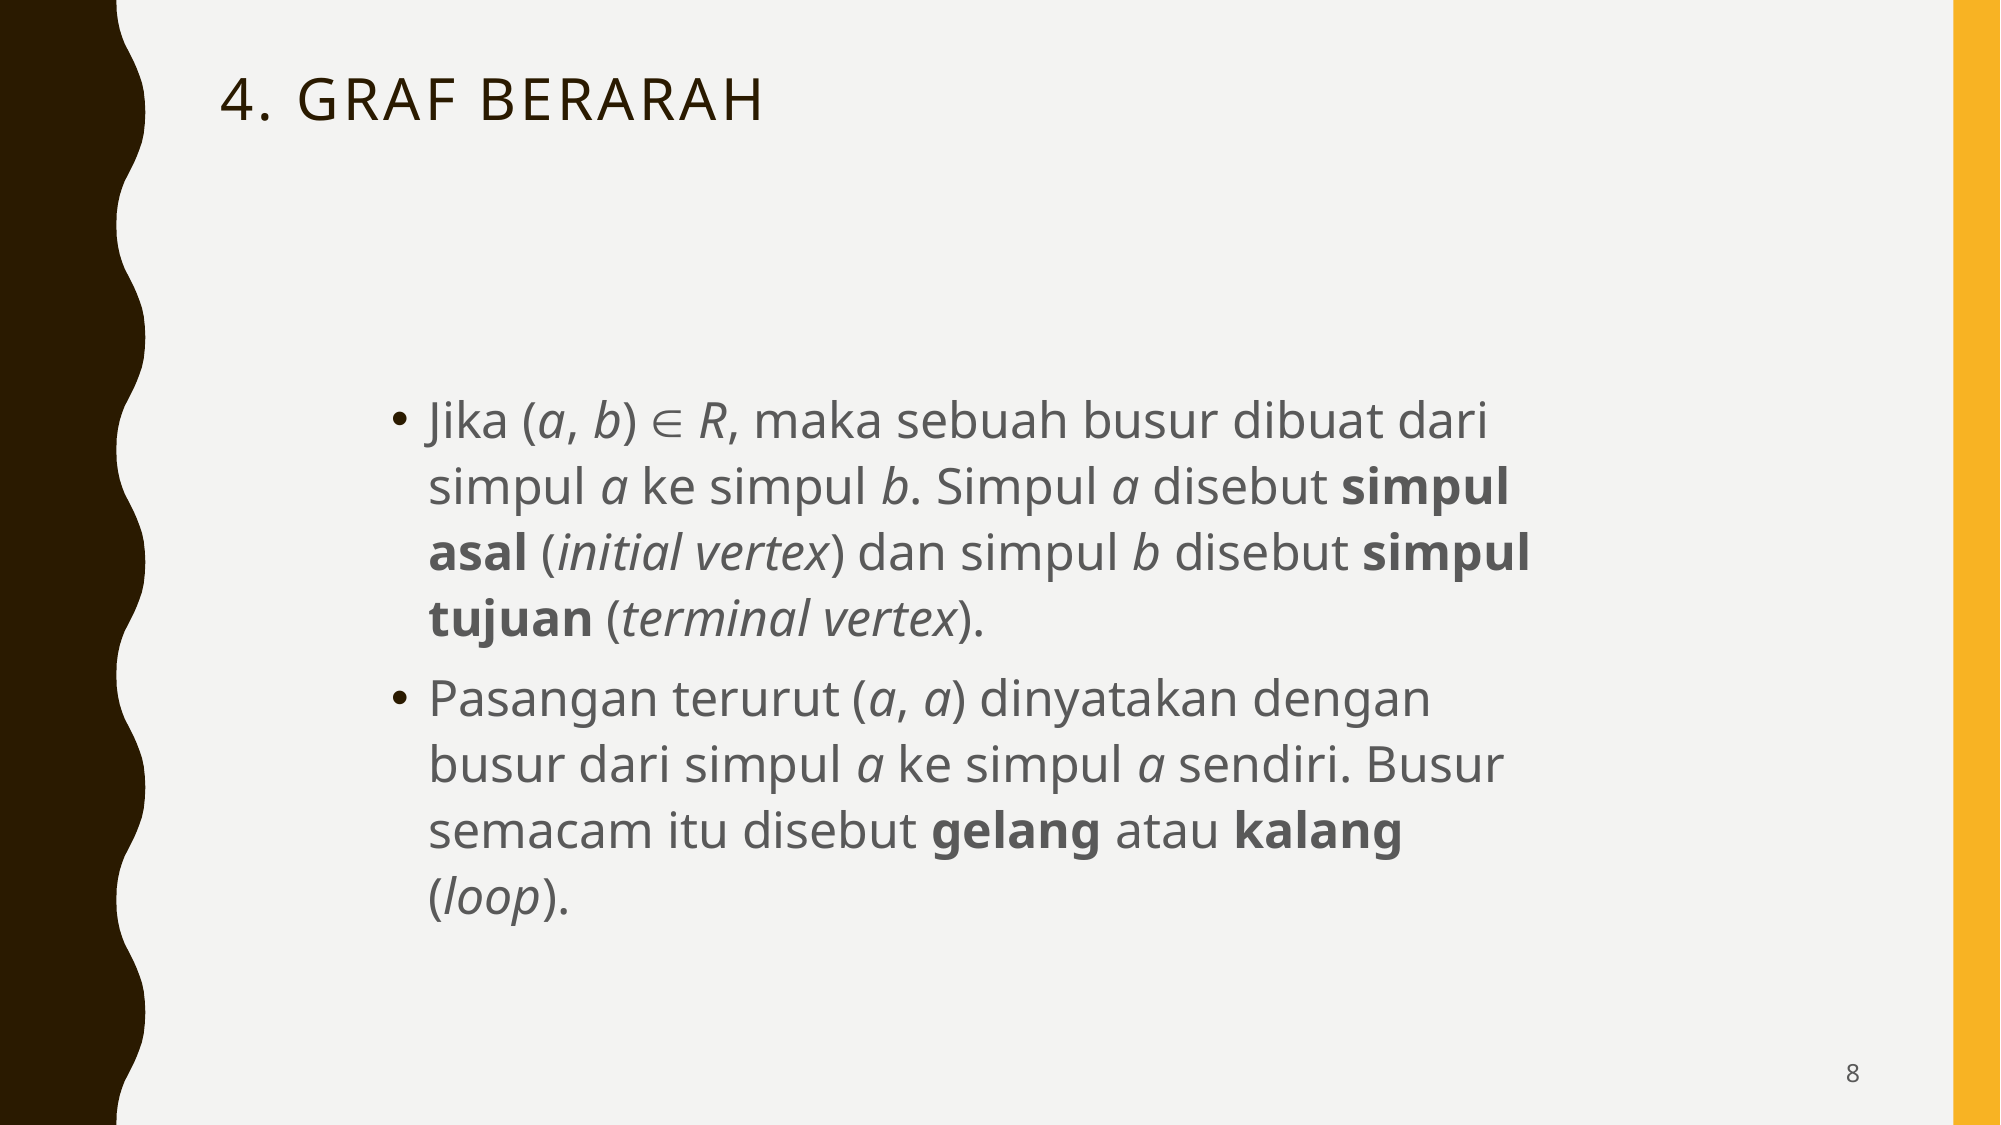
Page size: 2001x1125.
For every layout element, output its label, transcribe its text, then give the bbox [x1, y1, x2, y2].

slide_number 8 [1412, 1045, 1875, 1103]
title 4. Graf berarah [205, 62, 1875, 308]
list Jika (a, b)  R, maka sebuah busur dibuat dari simpul a ke simpul b. Simpul a disebut simpul asal (initial vertex) dan simpul b disebut simpul tujuan (terminal vertex). Pasangan terurut (a, a) dinyatakan dengan busur dari simpul a ke simpul a sendiri. Busur semacam itu disebut gelang atau kalang (loop). [376, 375, 1572, 1035]
